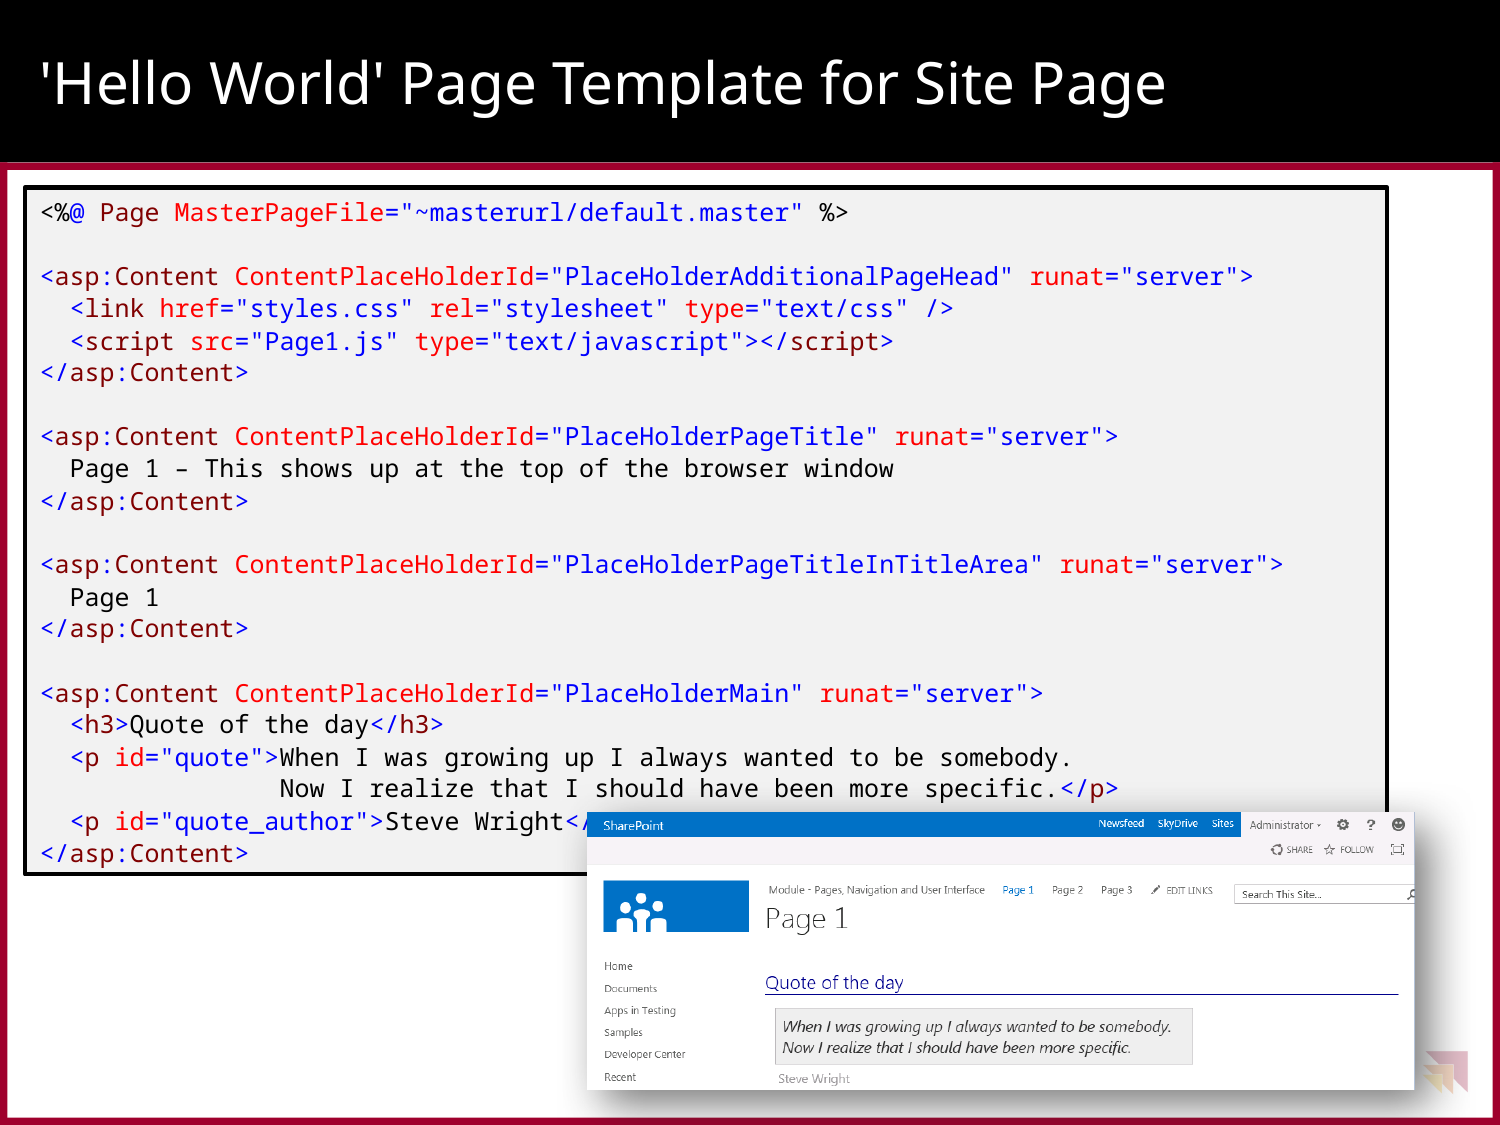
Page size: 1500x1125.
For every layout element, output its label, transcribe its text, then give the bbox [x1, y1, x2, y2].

picture [587, 812, 1416, 1090]
title 'Hello World' Page Template for Site Page [24, 12, 1438, 150]
text_box <%@ Page MasterPageFile="~masterurl/default.master" %> <asp:Content ContentPlaceHolderId="PlaceHolderAdditionalPageHead" runat="server"> <link href="styles.css" rel="stylesheet" type="text/css" /> <script src="Page1.js" type="text/javascript"></script> </asp:Content> <asp:Content ContentPlaceHolderId="PlaceHolderPageTitle" runat="server"> Page 1 – This shows up at the top of the browser window </asp:Content> <asp:Content ContentPlaceHolderId="PlaceHolderPageTitleInTitleArea" runat="server"> Page 1 </asp:Content> <asp:Content ContentPlaceHolderId="PlaceHolderMain" runat="server"> <h3>Quote of the day</h3> <p id="quote">When I was growing up I always wanted to be somebody. Now I realize that I should have been more specific.</p> <p id="quote_author">Steve Wright</p> </asp:Content> [23, 185, 1389, 876]
